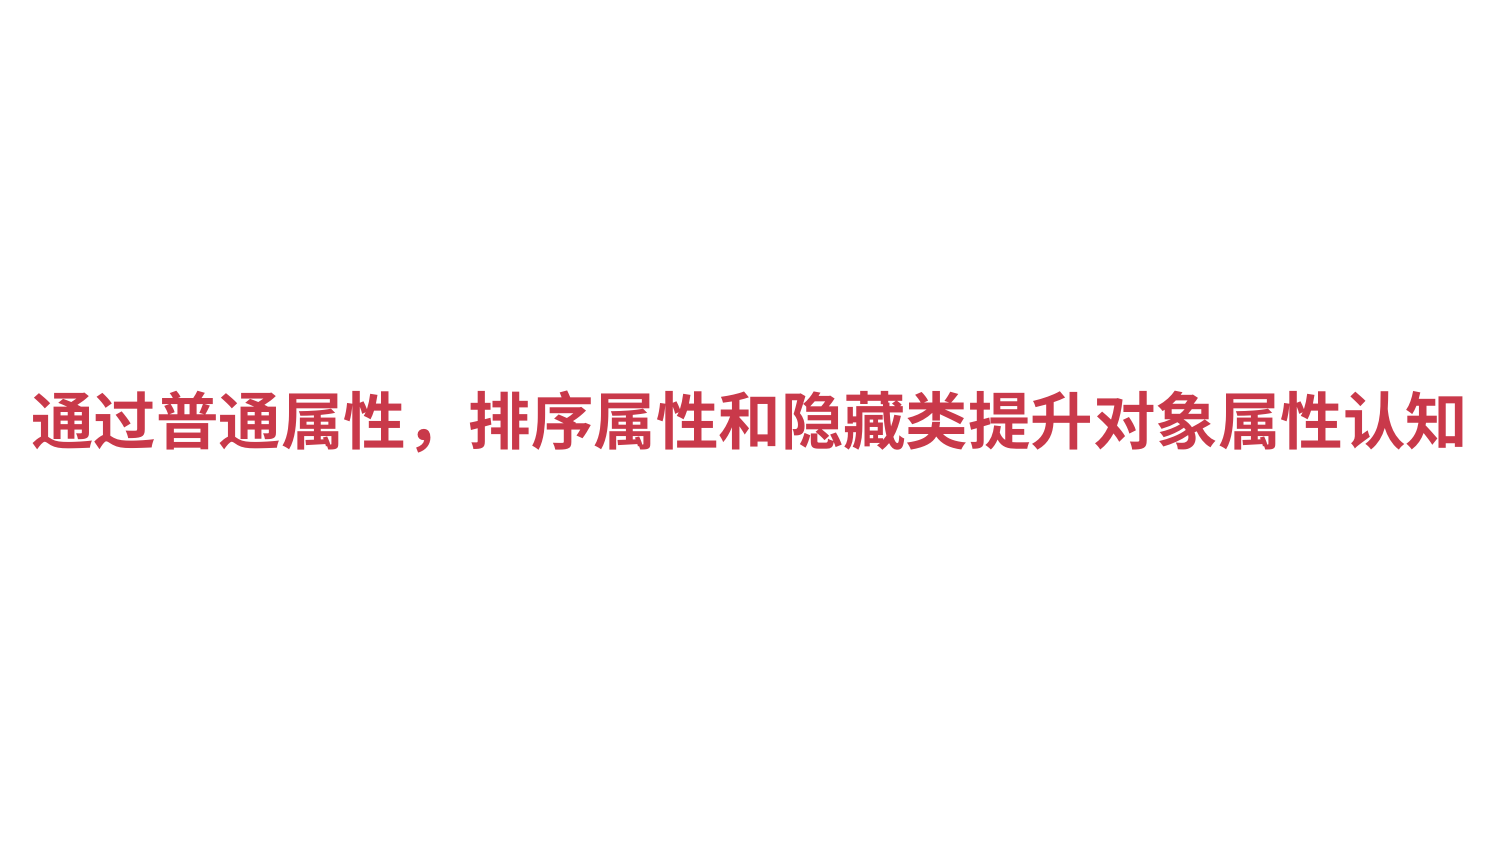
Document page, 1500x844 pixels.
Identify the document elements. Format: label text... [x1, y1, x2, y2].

text_box 通过普通属性，排序属性和隐藏类提升对象属性认知 [0, 374, 1500, 510]
